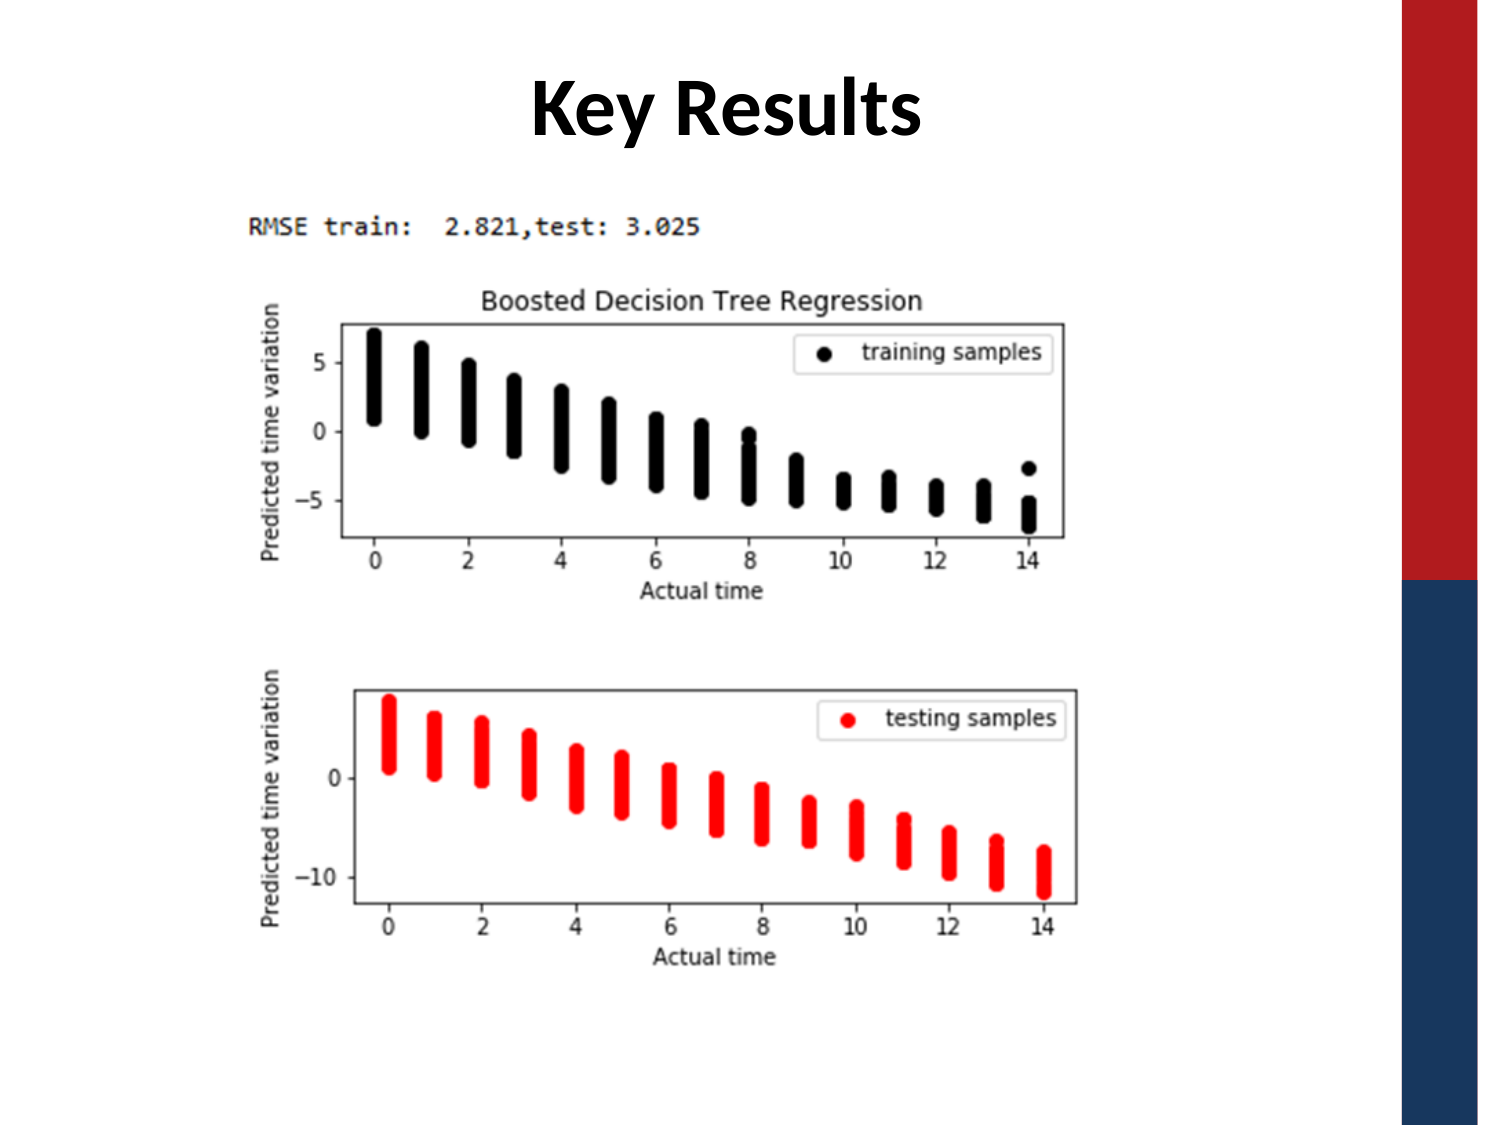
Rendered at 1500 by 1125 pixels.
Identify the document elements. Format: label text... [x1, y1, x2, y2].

title Key Results [51, 8, 1401, 197]
picture [244, 204, 1126, 991]
text_box [1401, 0, 1478, 580]
text_box [1401, 580, 1478, 1125]
